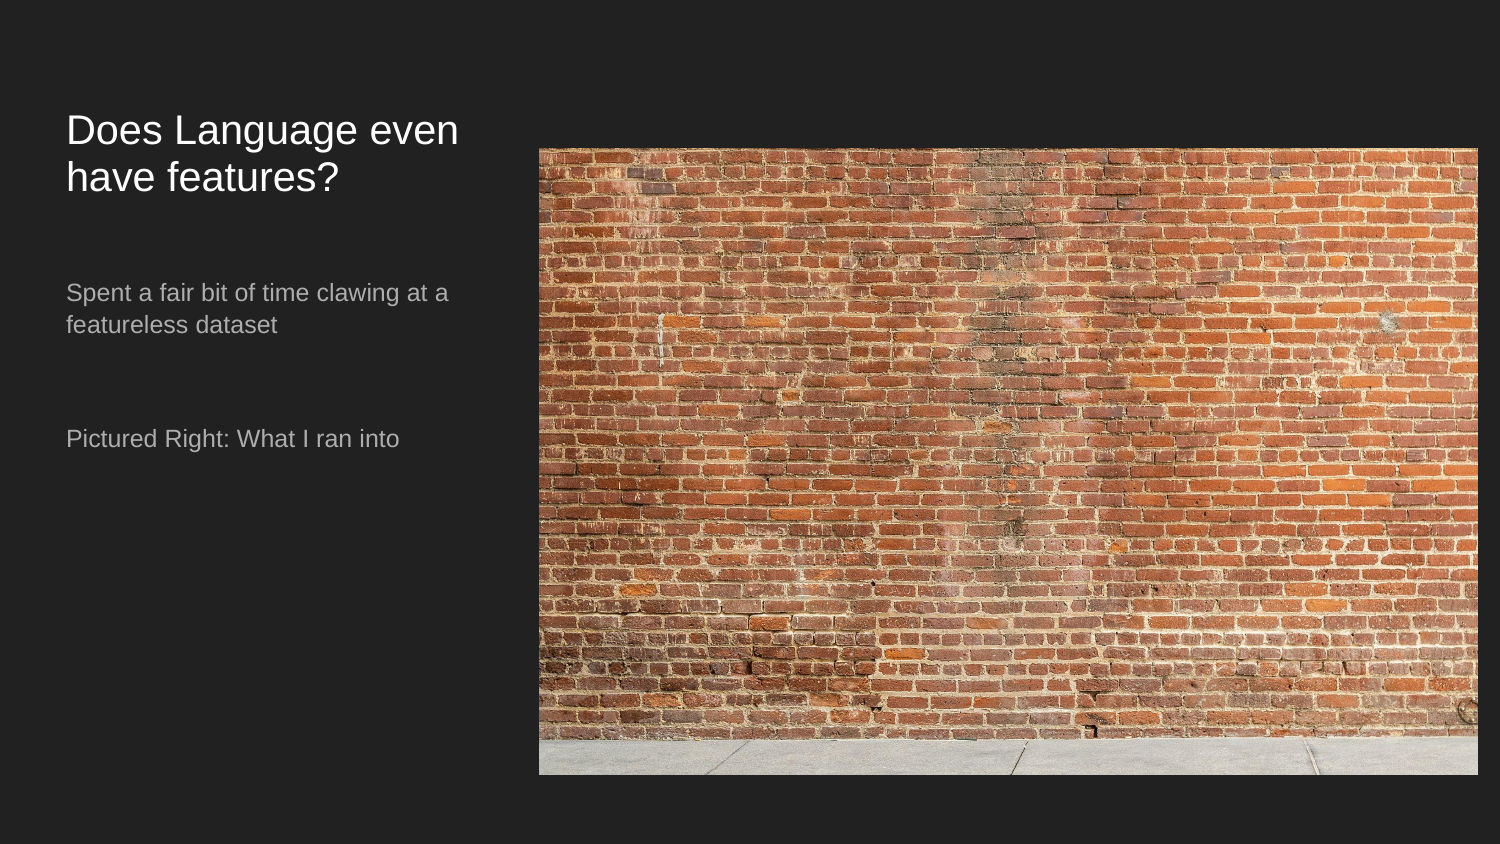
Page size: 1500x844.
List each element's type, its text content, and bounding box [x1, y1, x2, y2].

picture [538, 148, 1478, 775]
list Spent a fair bit of time clawing at a featureless dataset Pictured Right: What I ran into [51, 259, 512, 595]
title Does Language even have features? [51, 91, 512, 216]
